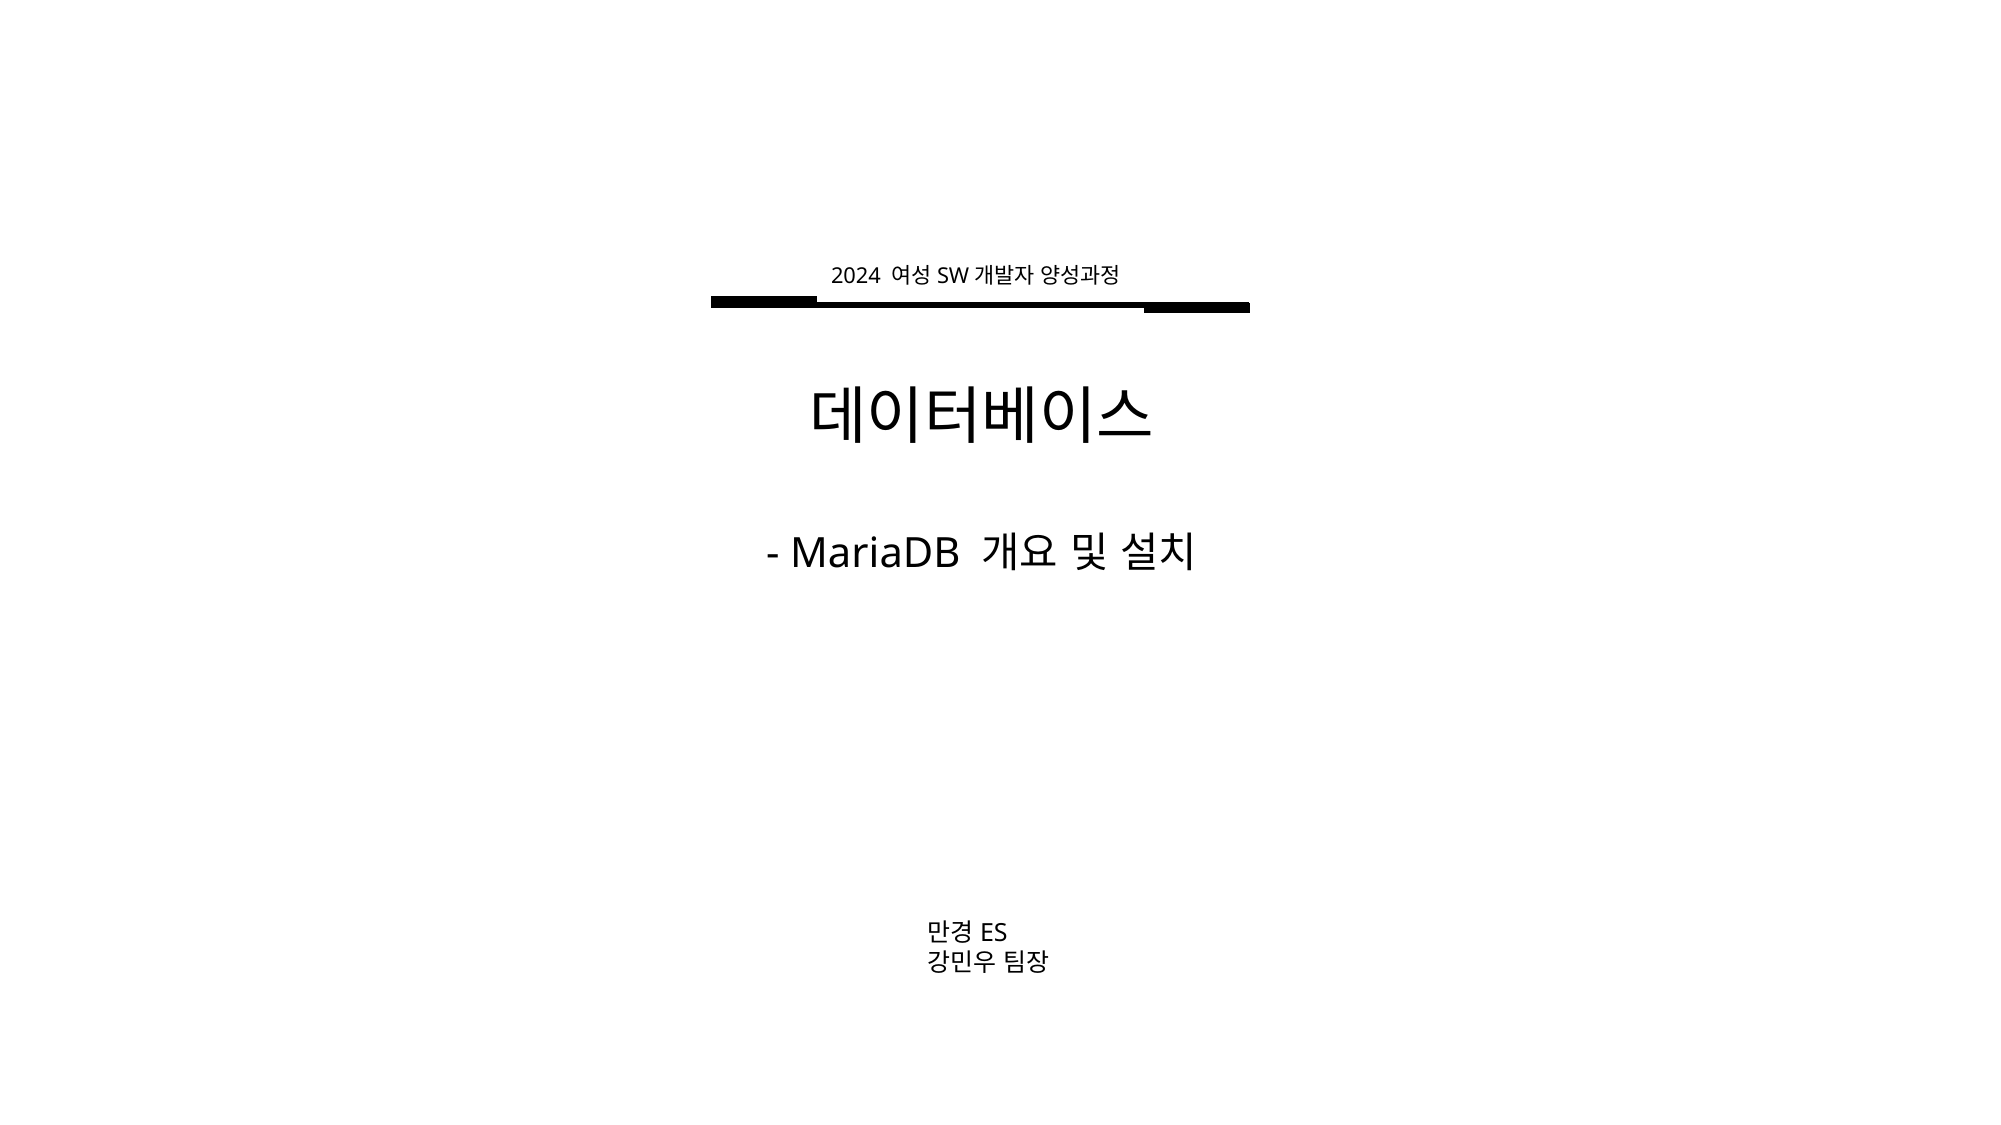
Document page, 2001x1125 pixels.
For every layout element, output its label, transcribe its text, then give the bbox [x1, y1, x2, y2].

text_box 만경ES 강민우 팀장 [913, 908, 1249, 984]
text_box 2024 여성SW개발자 양성과정 [816, 254, 1354, 296]
text_box 데이터베이스 - MariaDB 개요 및 설치 [539, 369, 1425, 584]
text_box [711, 297, 1249, 312]
